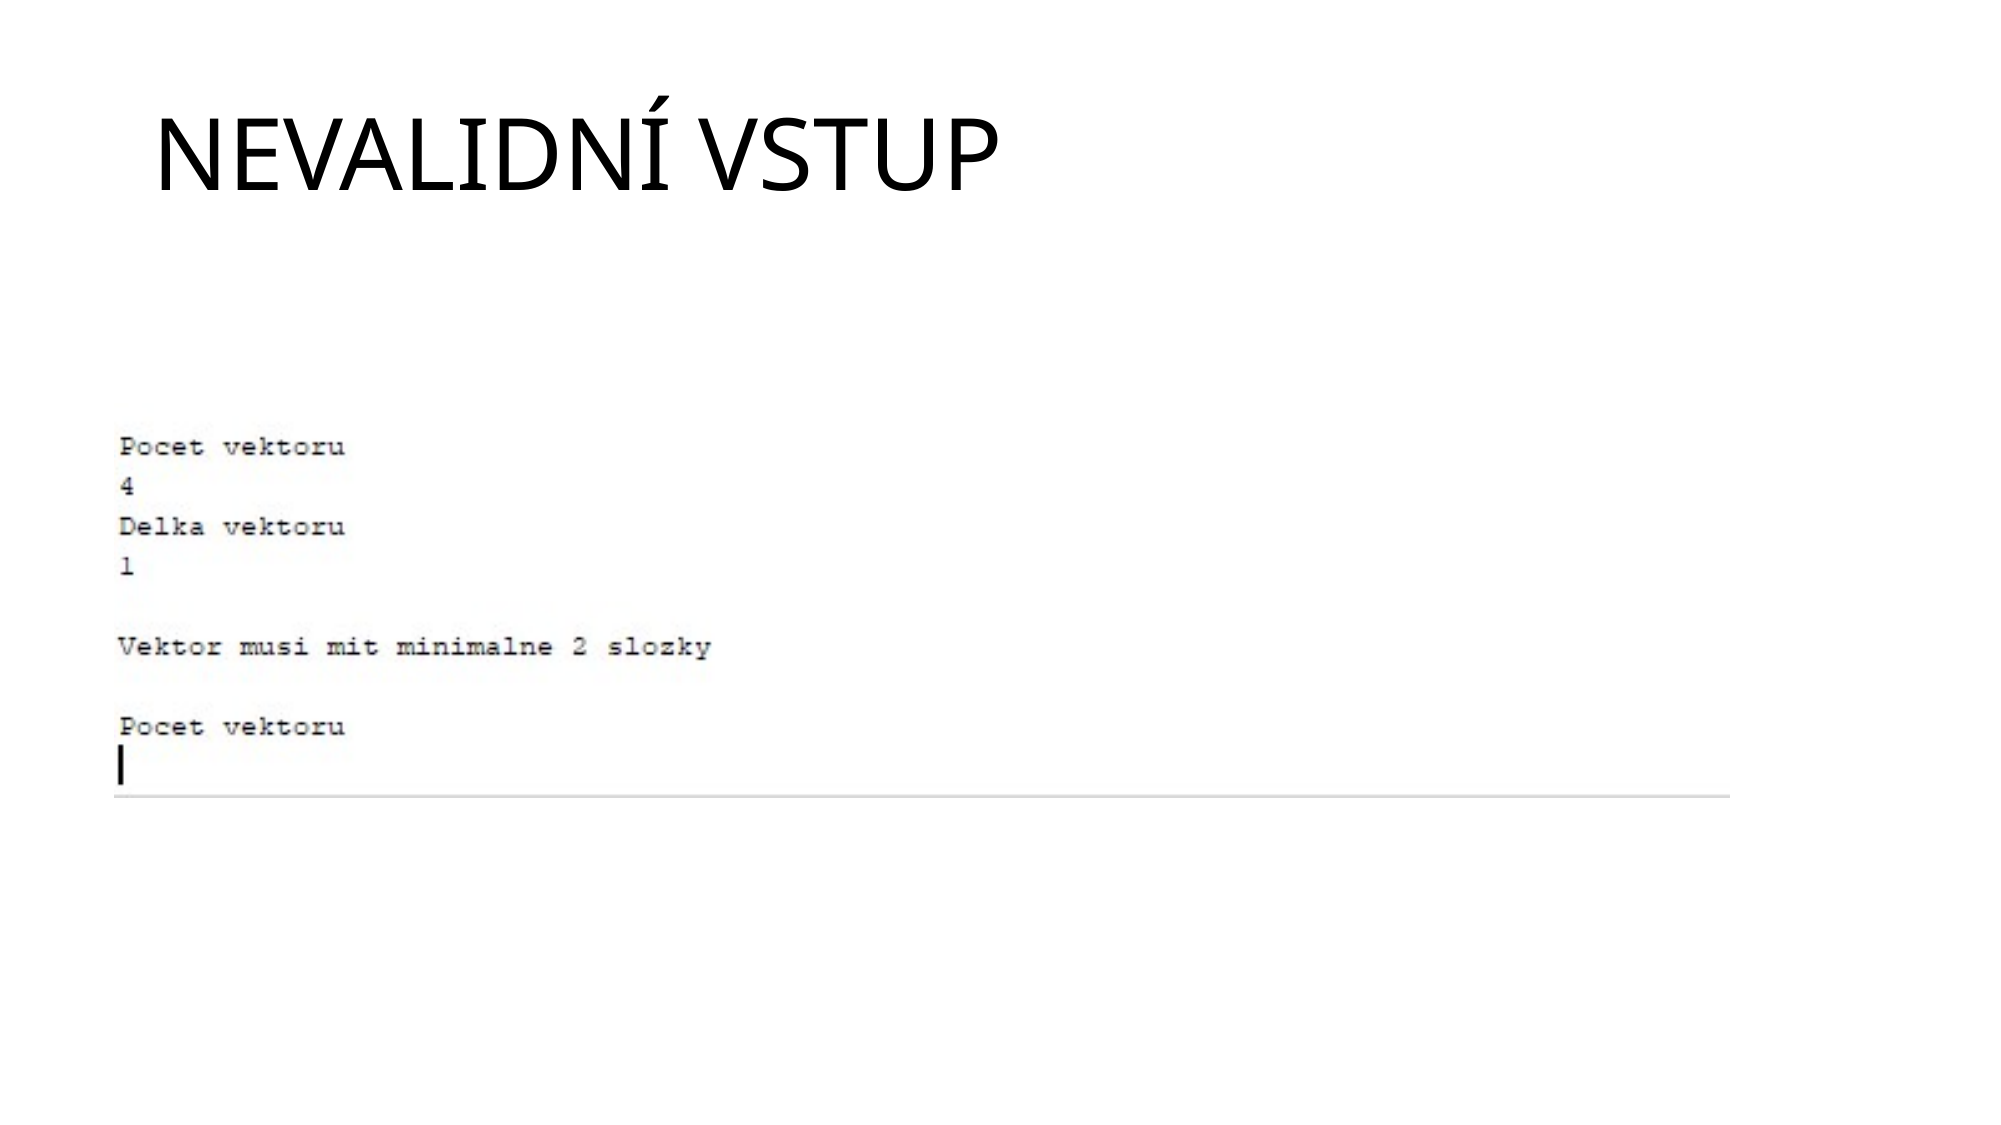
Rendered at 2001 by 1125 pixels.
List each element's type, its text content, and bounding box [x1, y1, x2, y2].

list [114, 403, 1730, 798]
title NEVALIDNÍ VSTUP [137, 59, 1863, 258]
